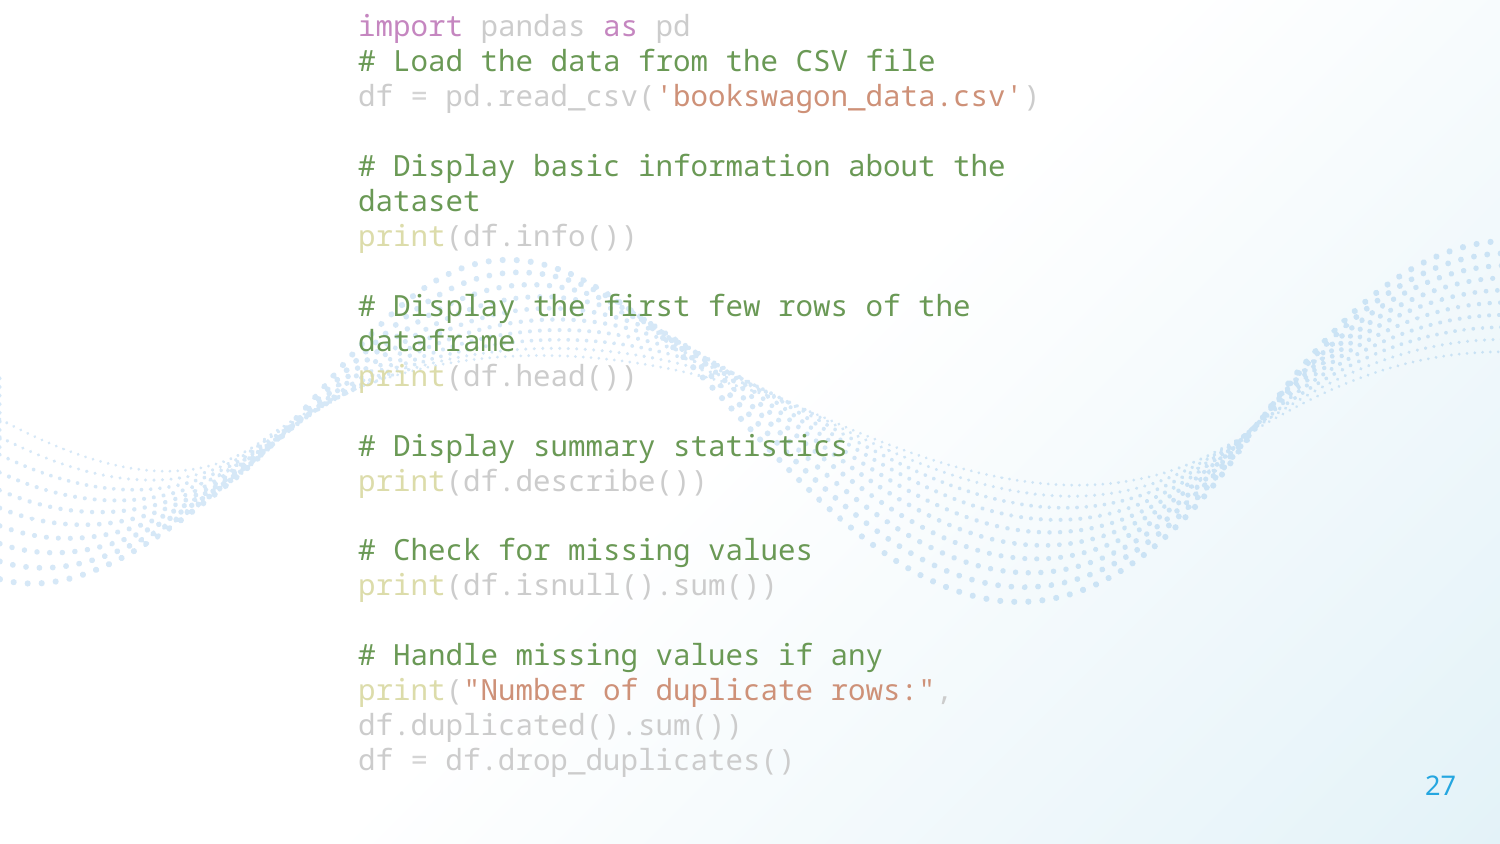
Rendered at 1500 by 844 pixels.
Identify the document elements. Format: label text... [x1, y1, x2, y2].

text_box import pandas as pd # Load the data from the CSV file df = pd.read_csv('bookswagon_data.csv') # Display basic information about the dataset print(df.info()) # Display the first few rows of the dataframe print(df.head()) # Display summary statistics print(df.describe()) # Check for missing values print(df.isnull().sum()) # Handle missing values if any print("Number of duplicate rows:", df.duplicated().sum()) df = df.drop_duplicates() [343, 0, 1161, 844]
slide_number 27 [1366, 754, 1457, 819]
